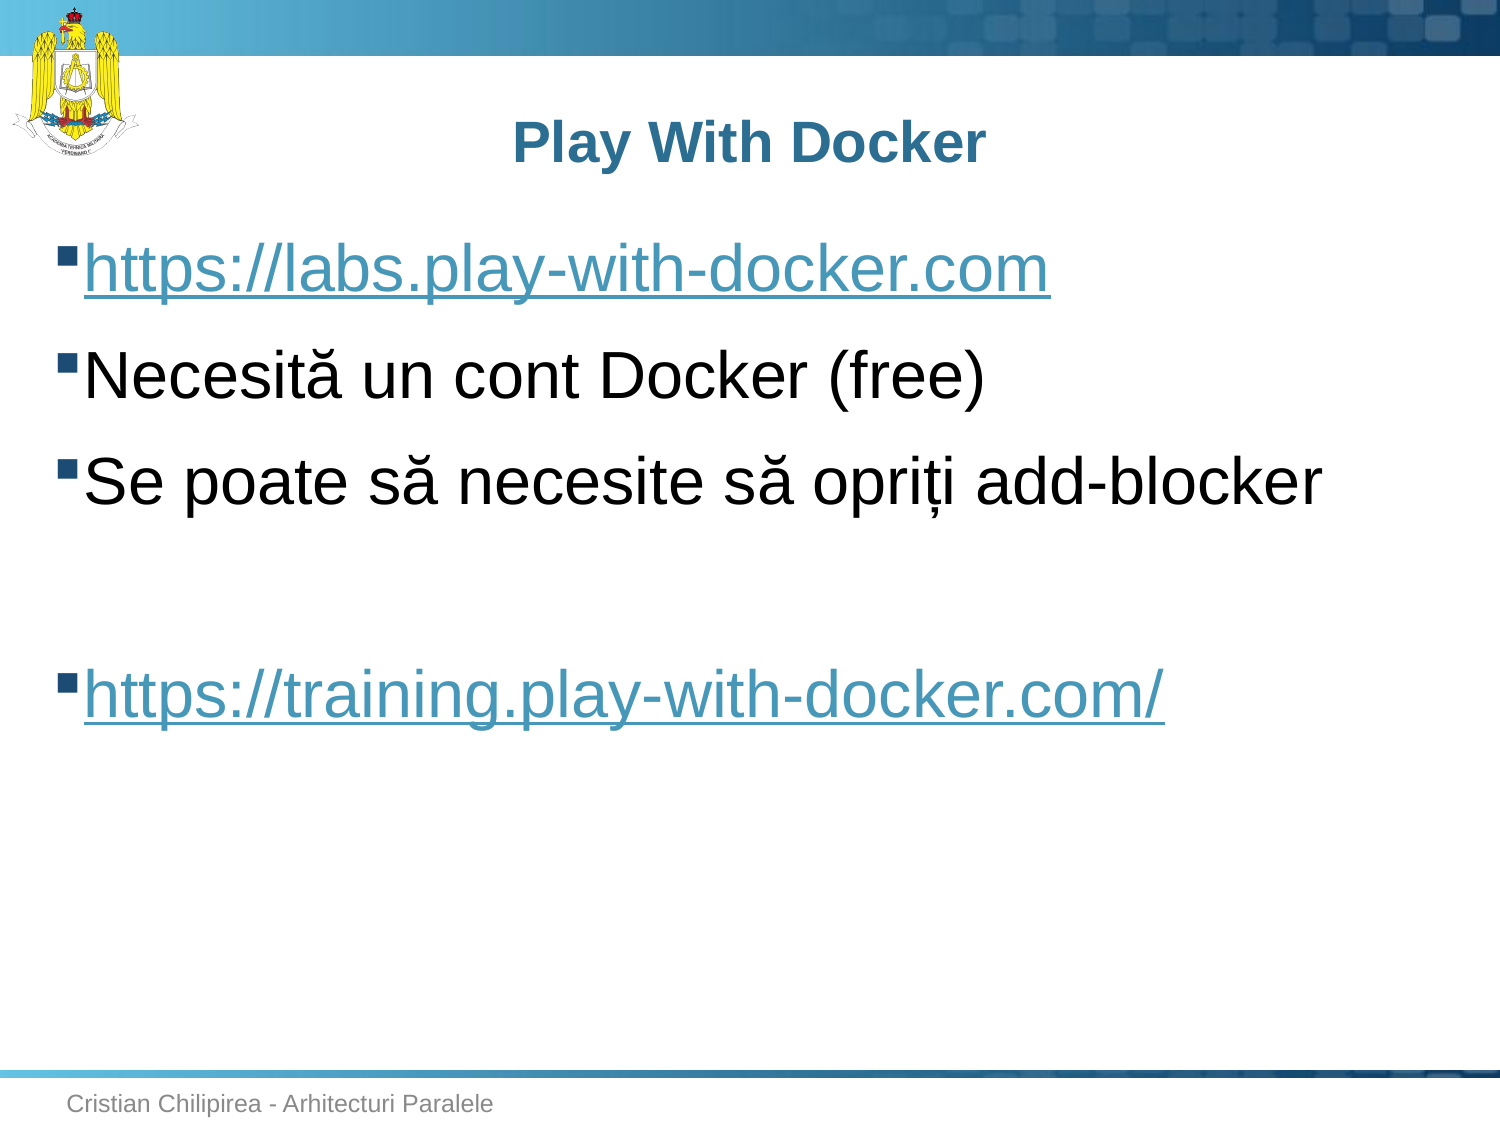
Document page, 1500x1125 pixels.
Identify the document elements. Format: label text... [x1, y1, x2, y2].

footer Cristian Chilipirea - Arhitecturi Paralele [51, 1083, 1157, 1125]
title Play With Docker [51, 102, 1449, 178]
list https://labs.play-with-docker.com Necesită un cont Docker (free) Se poate să necesite să opriți add-blocker https://training.play-with-docker.com/ [52, 217, 1443, 328]
picture [0, 0, 1500, 156]
picture [0, 1070, 1500, 1078]
